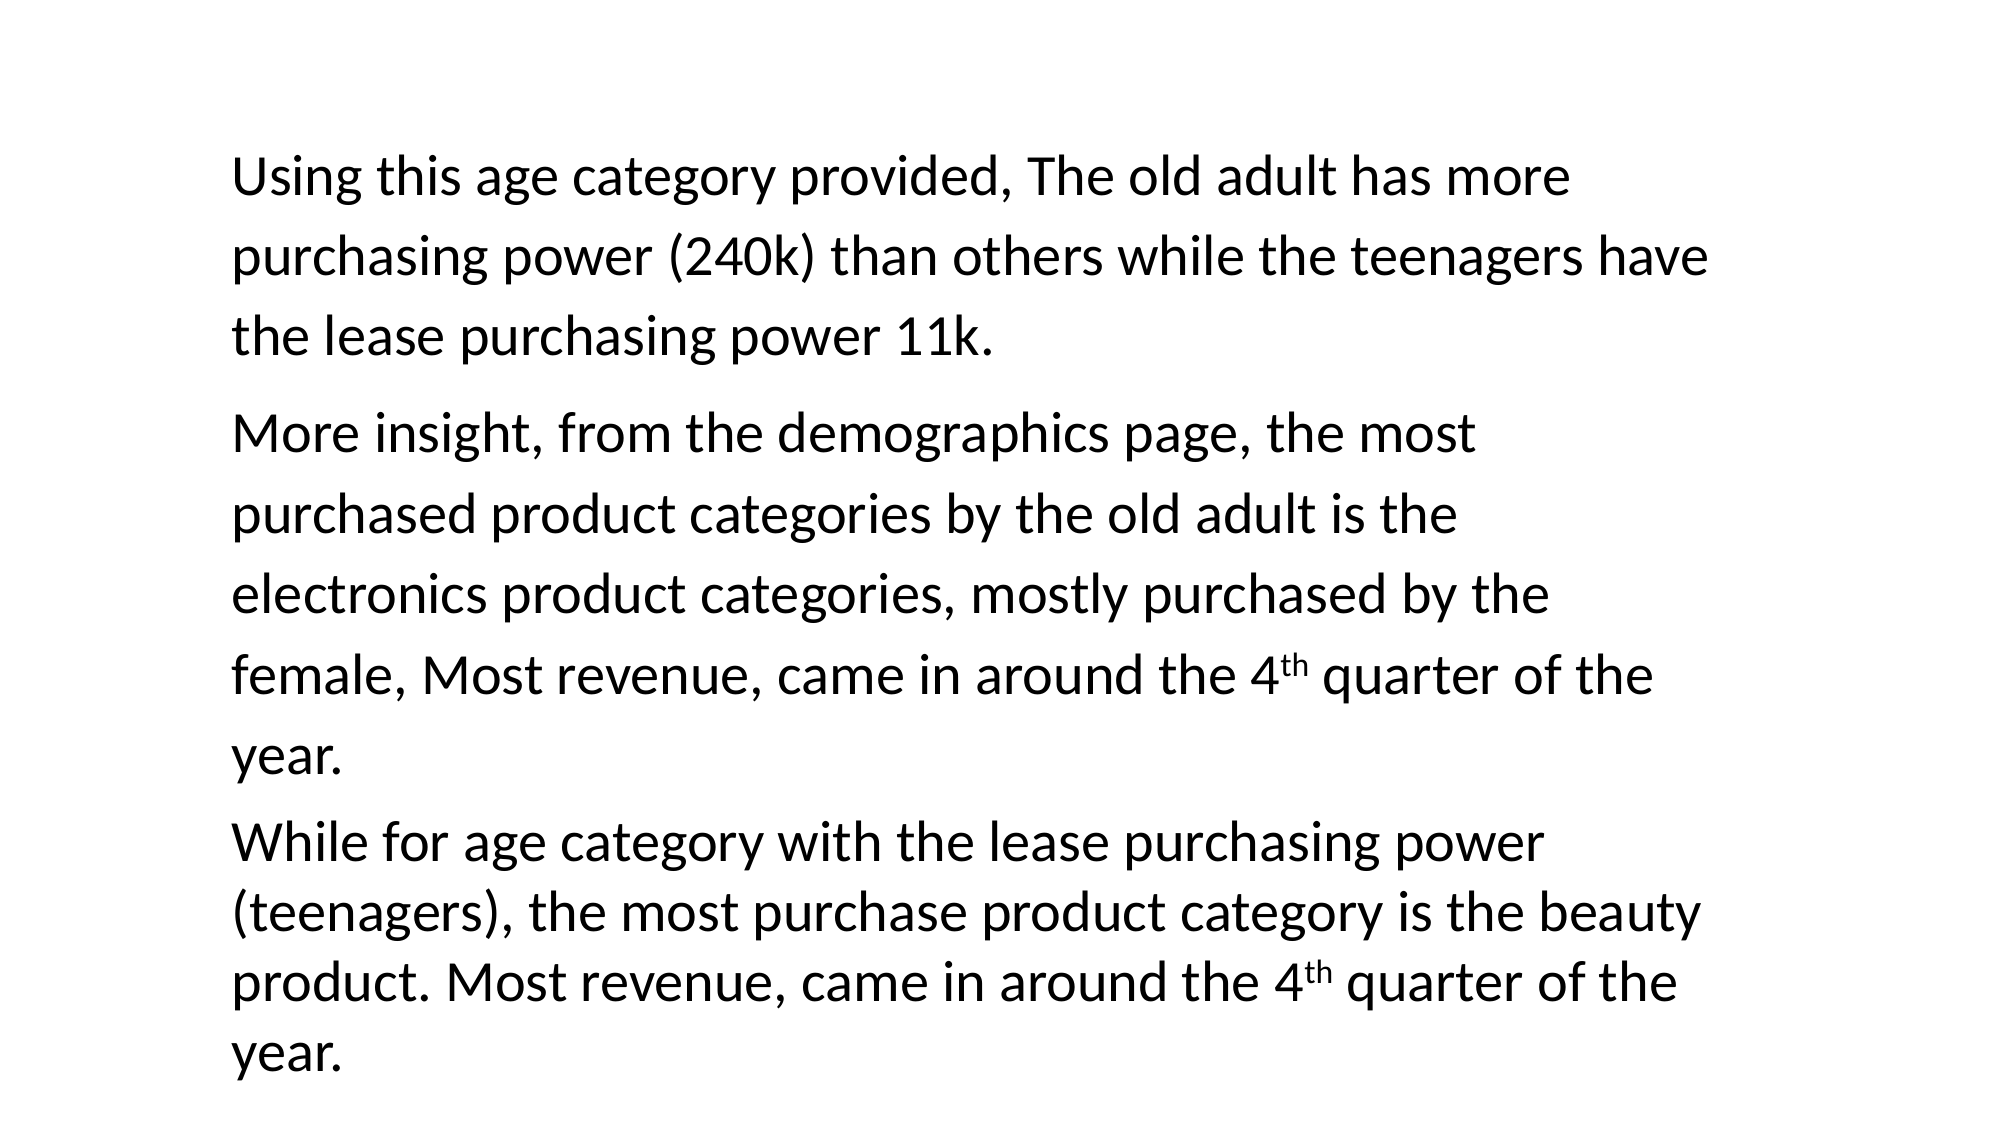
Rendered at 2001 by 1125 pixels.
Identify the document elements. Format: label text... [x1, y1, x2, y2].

text_box Using this age category provided, The old adult has more purchasing power (240k) than others while the teenagers have the lease purchasing power 11k. More insight, from the demographics page, the most purchased product categories by the old adult is the electronics product categories, mostly purchased by the female, Most revenue, came in around the 4th quarter of the year. While for age category with the lease purchasing power (teenagers), the most purchase product category is the beauty product. Most revenue, came in around the 4th quarter of the year. [217, 118, 1744, 1091]
